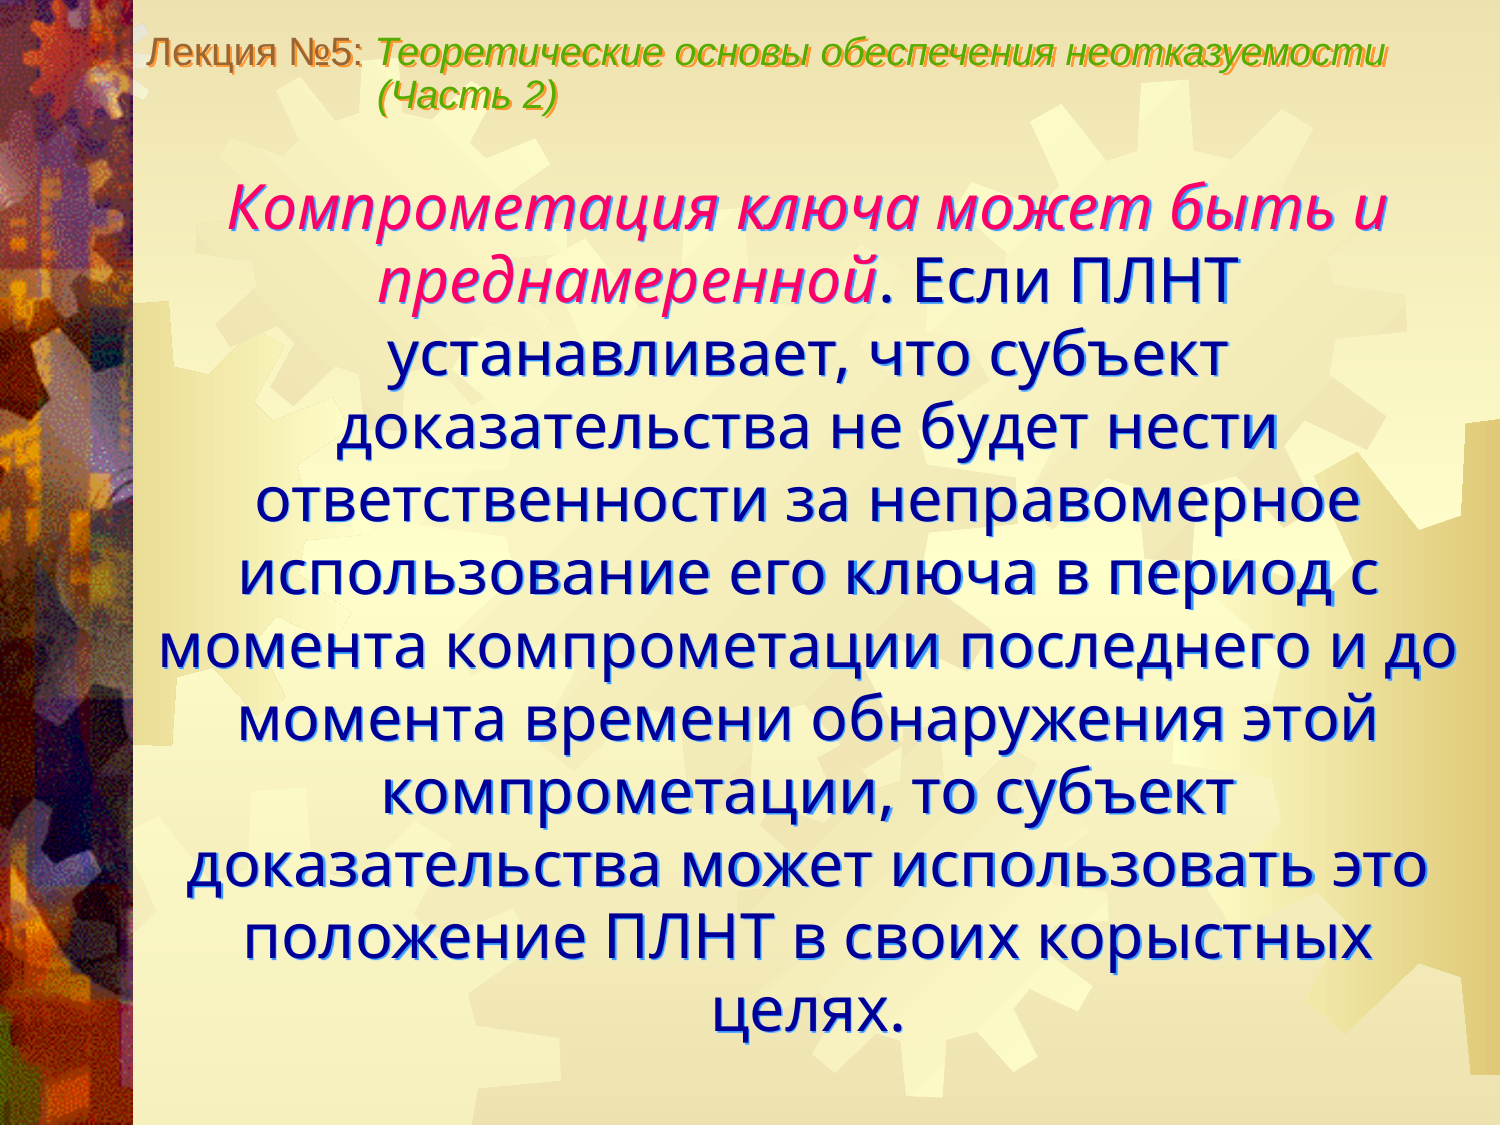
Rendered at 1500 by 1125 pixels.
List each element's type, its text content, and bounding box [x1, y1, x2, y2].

text_box Лекция №5: Теоретические основы обеспечения неотказуемости (Часть 2) [123, 31, 1500, 117]
picture [0, 0, 133, 1125]
text_box Компрометация ключа может быть и преднамеренной. Если ПЛНТ устанавливает, что субъект доказательства не будет нести ответственности за неправомерное использование его ключа в период с момента компрометации последнего и до момента времени обнаружения этой компрометации, то субъект доказательства может использовать это положение ПЛНТ в своих корыстных целях. [152, 169, 1465, 1045]
